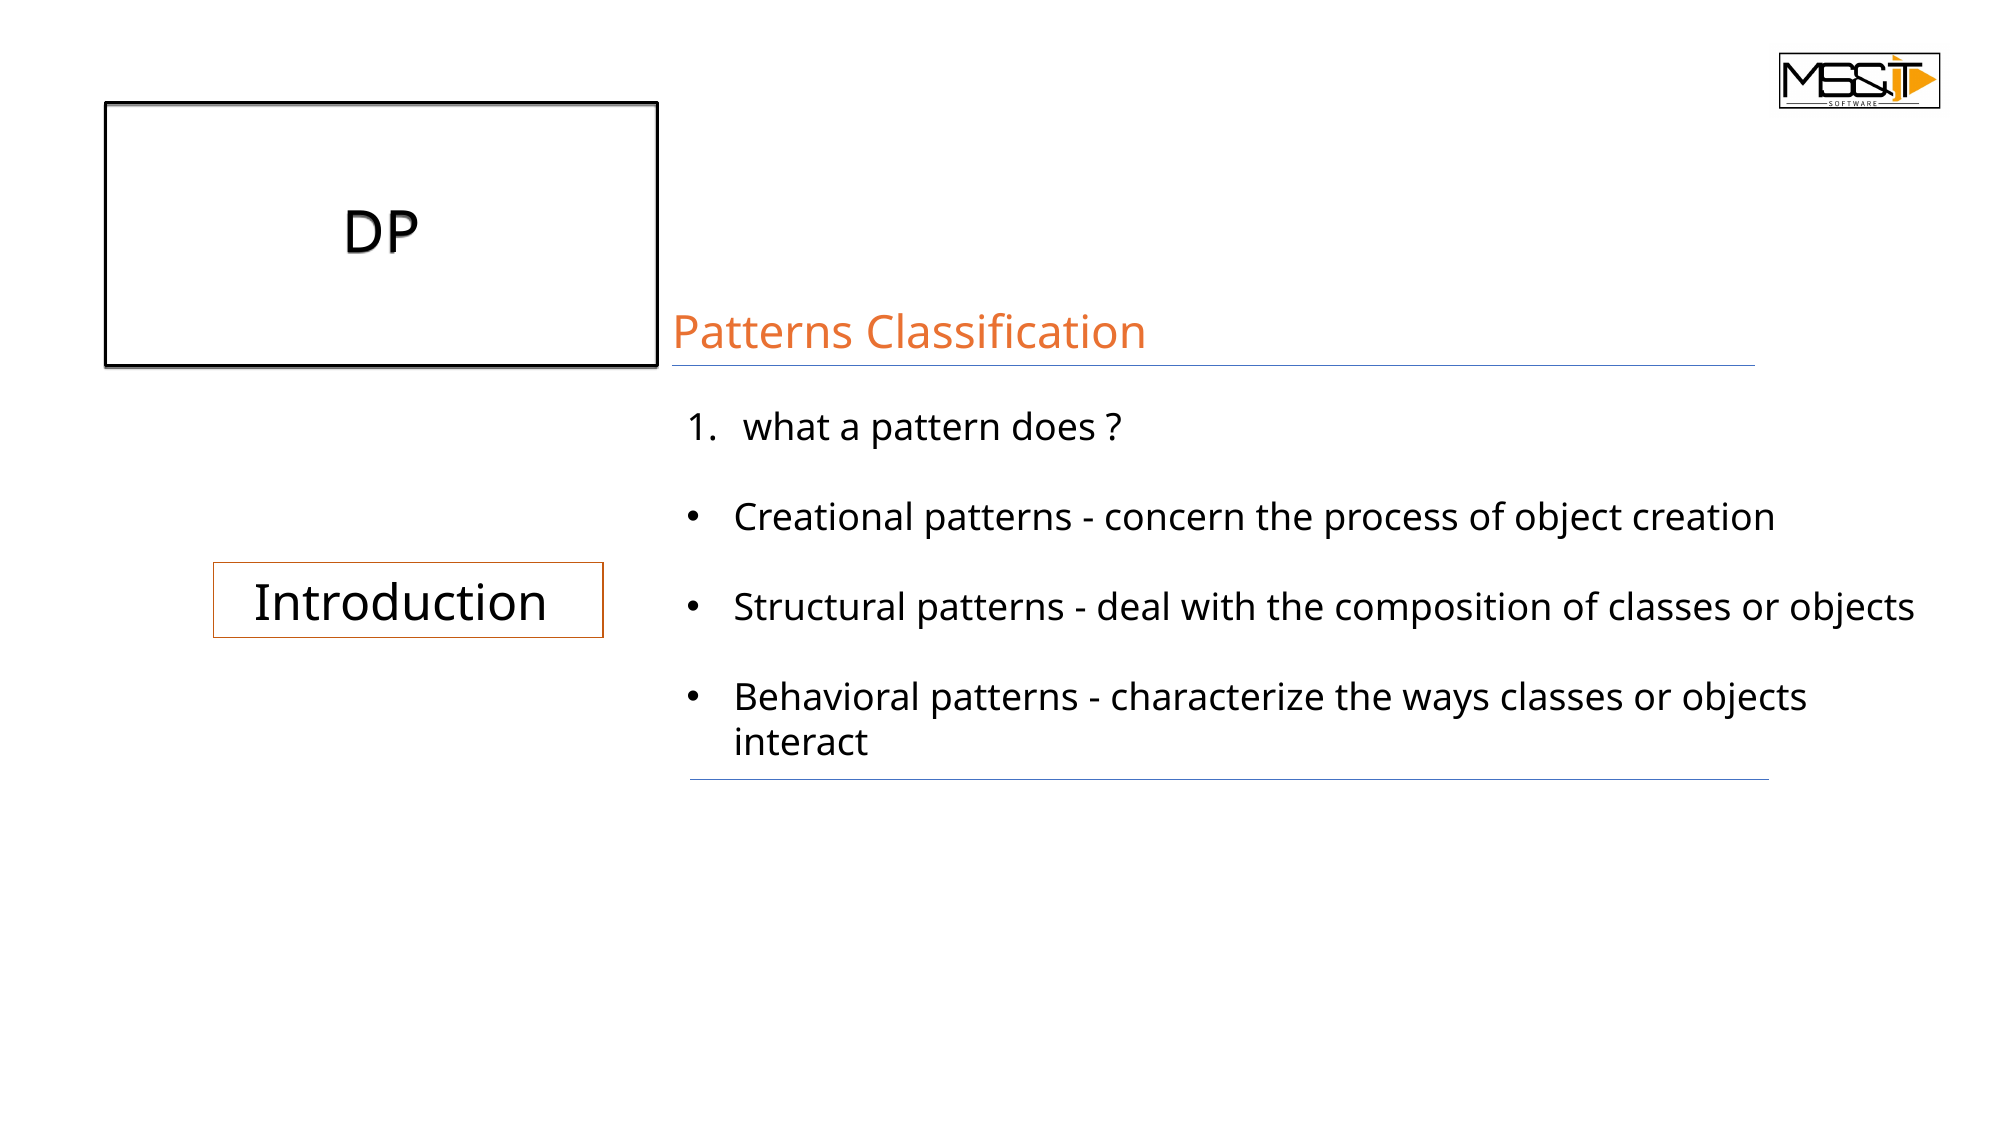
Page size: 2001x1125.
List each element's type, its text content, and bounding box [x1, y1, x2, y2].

text_box what a pattern does ? Creational patterns - concern the process of object creation Structural patterns - deal with the composition of classes or objects Behavioral patterns - characterize the ways classes or objects interact [671, 395, 1965, 771]
text_box Patterns Classification [657, 295, 1658, 365]
title DP [105, 102, 658, 366]
text_box Introduction [213, 562, 603, 638]
picture [1768, 42, 1951, 119]
